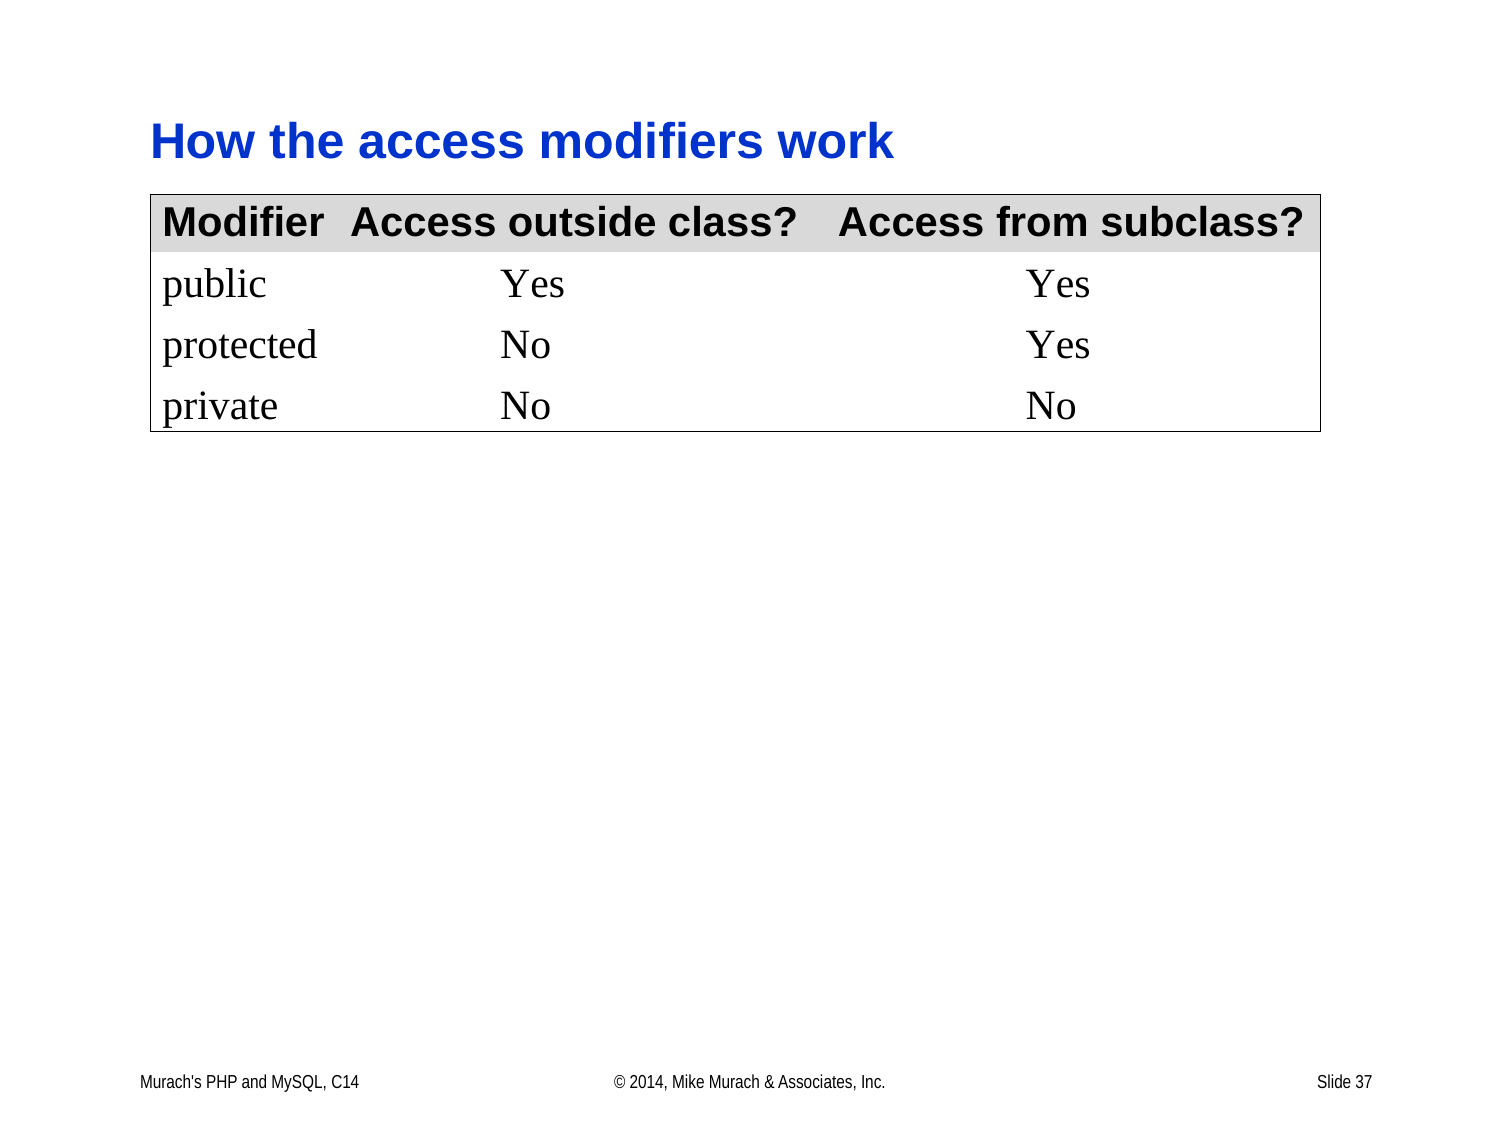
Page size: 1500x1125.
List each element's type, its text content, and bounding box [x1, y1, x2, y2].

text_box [149, 187, 1364, 511]
footer © 2014, Mike Murach & Associates, Inc. [474, 1025, 1025, 1100]
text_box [149, 112, 1128, 183]
slide_number Murach's PHP and MySQL, C14 [125, 1025, 450, 1100]
slide_number Slide 37 [1074, 1025, 1388, 1100]
